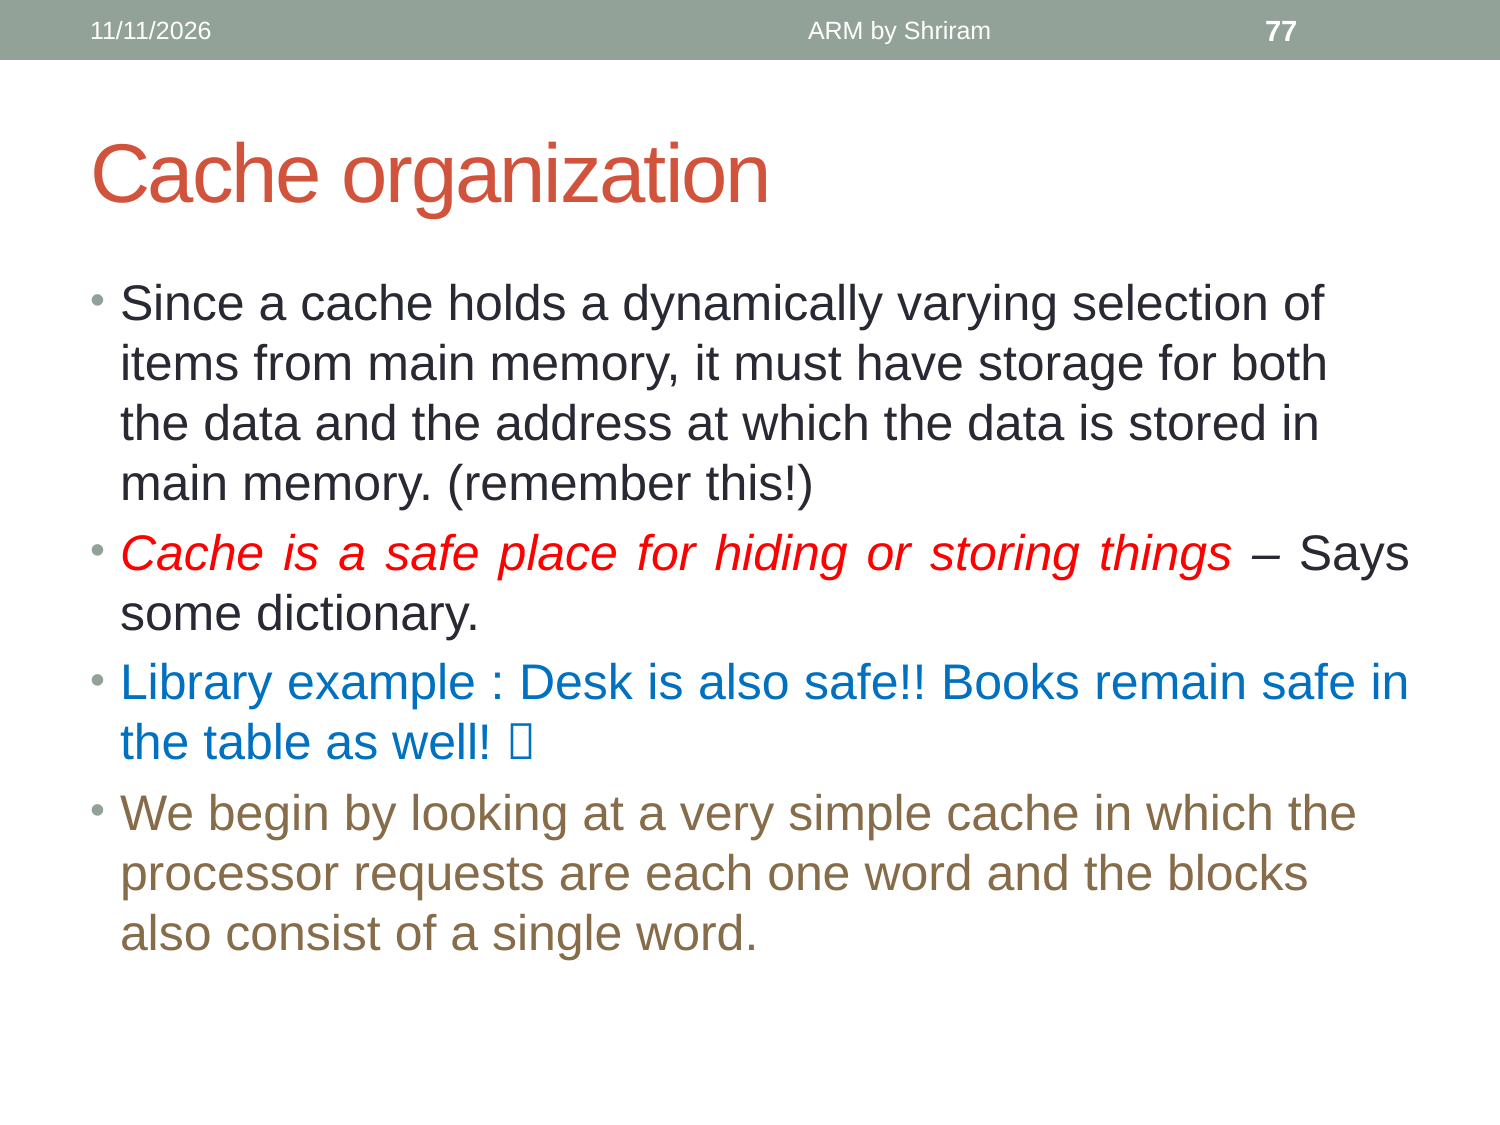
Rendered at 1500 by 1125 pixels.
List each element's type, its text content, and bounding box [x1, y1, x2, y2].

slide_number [75, 3, 550, 57]
list Since a cache holds a dynamically varying selection of items from main memory, it must have storage for both the data and the address at which the data is stored in main memory. (remember this!) Cache is a safe place for hiding or storing things – Says some dictionary. Library example : Desk is also safe!! Books remain safe in the table as well!  We begin by looking at a very simple cache in which the processor requests are each one word and the blocks also consist of a single word. [75, 262, 1425, 1063]
slide_number 77 [1250, 3, 1425, 57]
footer ARM by Shriram [562, 3, 1238, 57]
title Cache organization [75, 87, 1425, 250]
